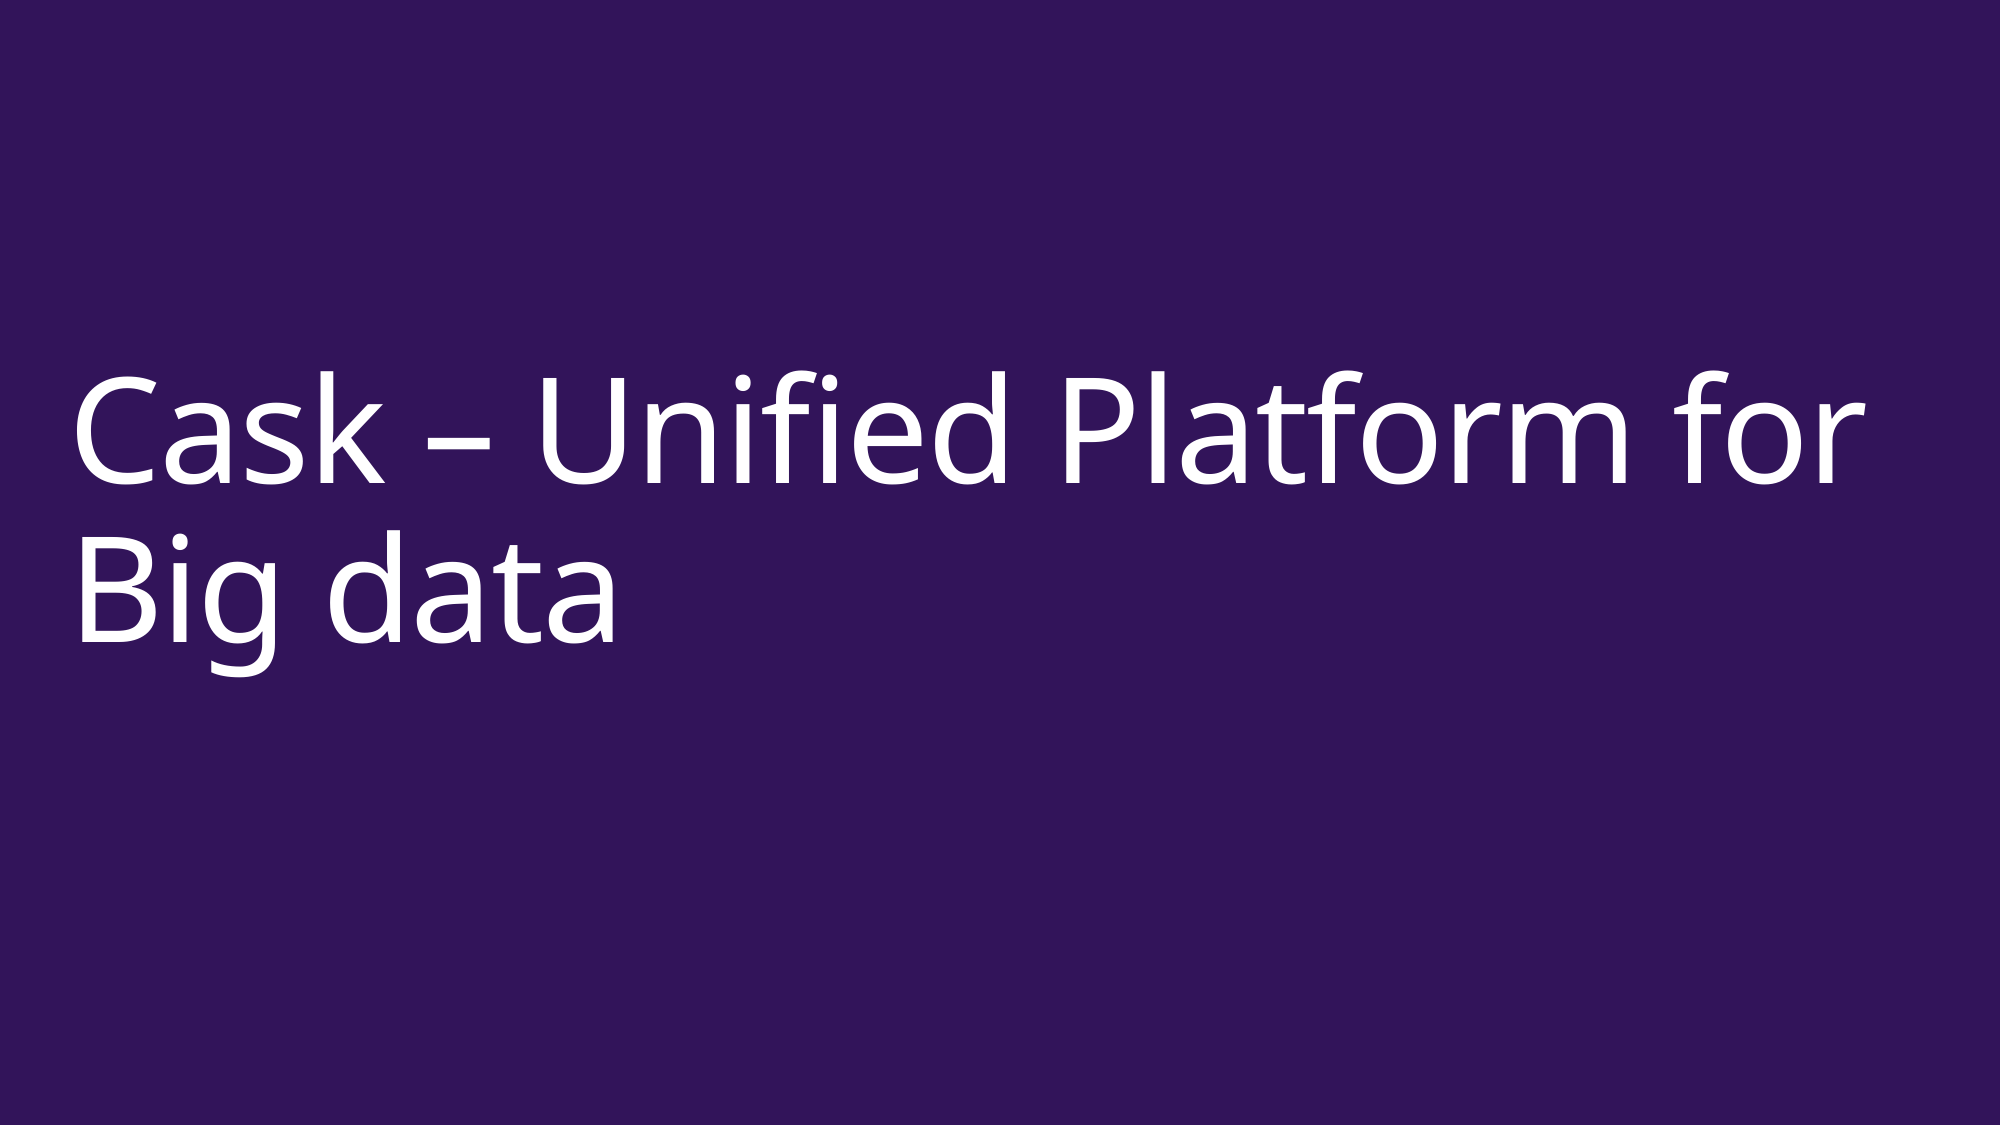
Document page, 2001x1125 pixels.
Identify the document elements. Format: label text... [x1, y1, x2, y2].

title Cask – Unified Platform for Big data [44, 341, 1956, 693]
